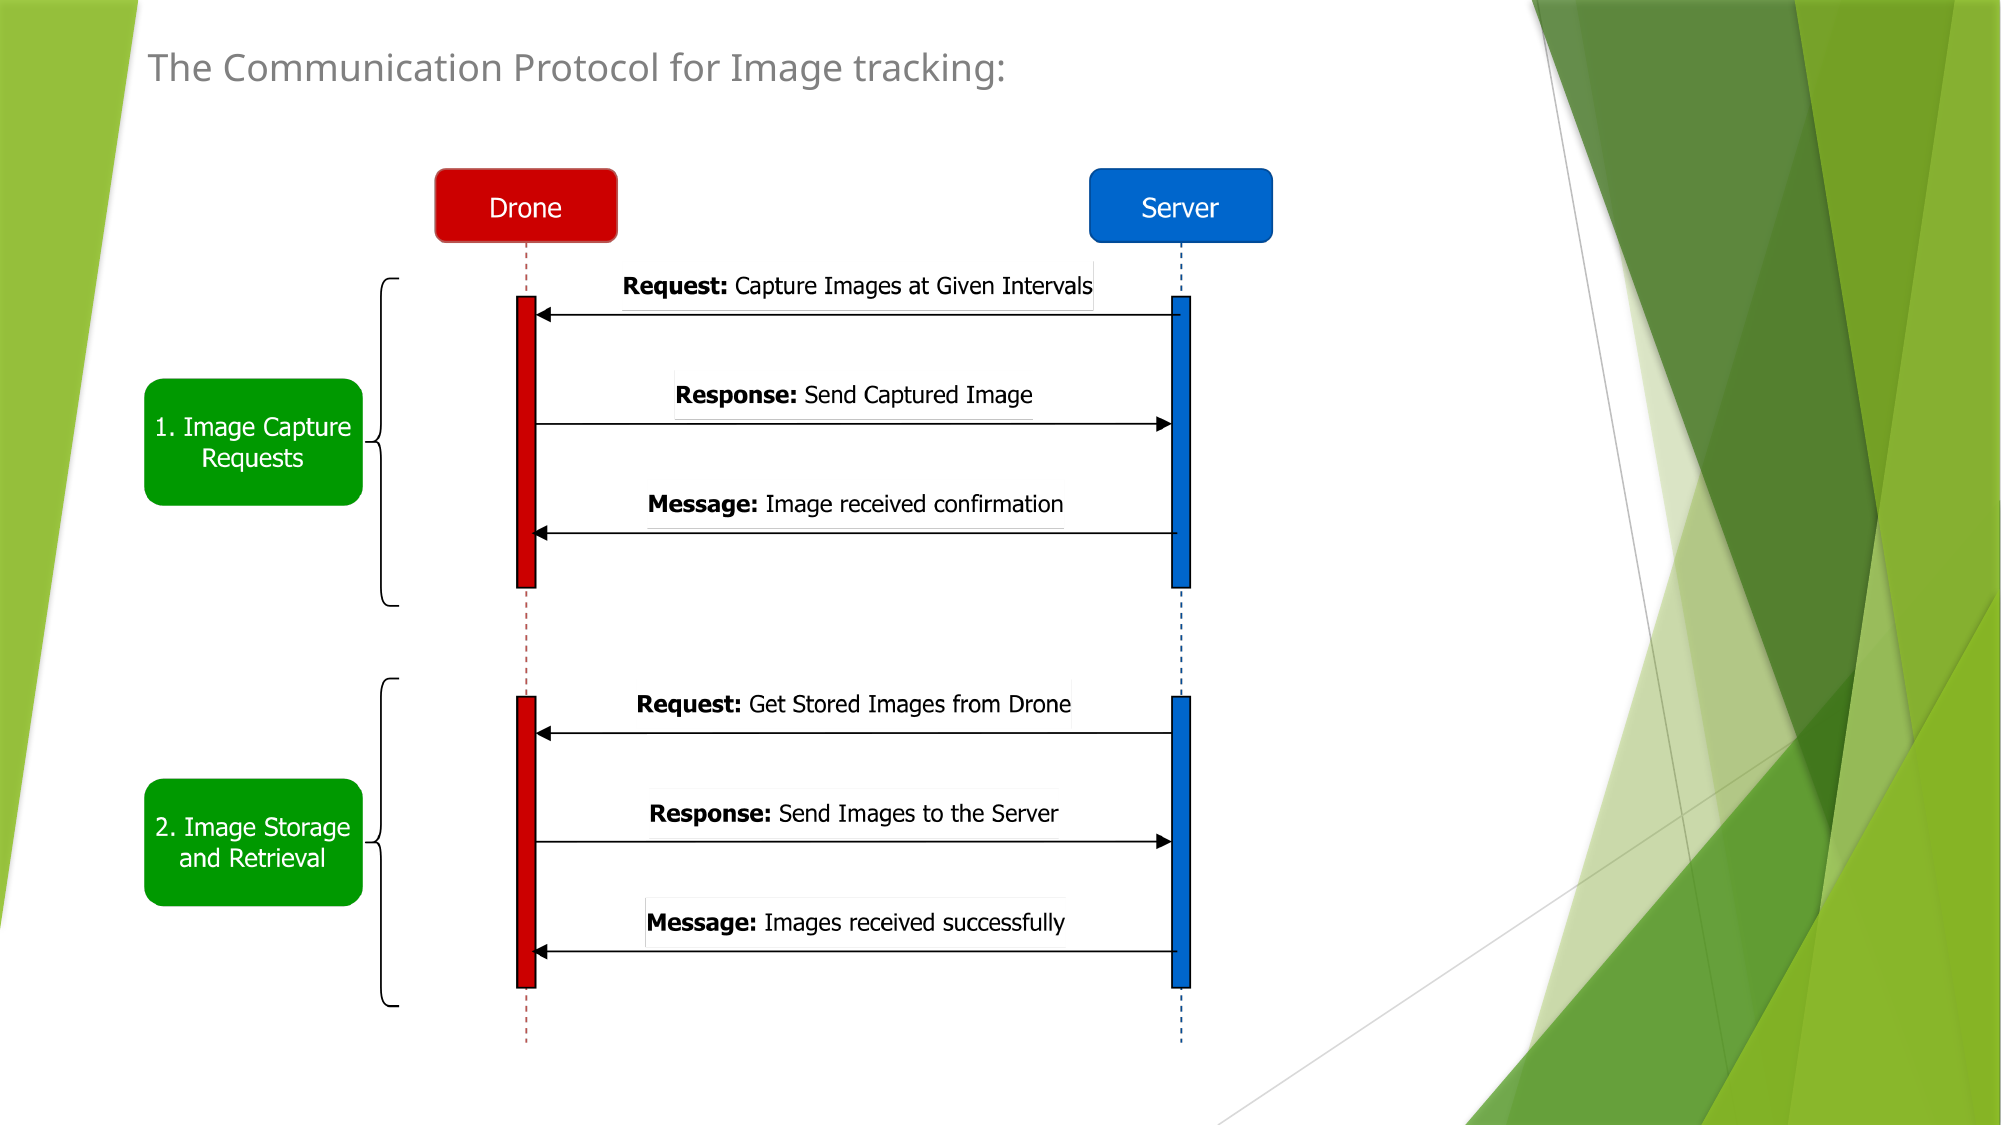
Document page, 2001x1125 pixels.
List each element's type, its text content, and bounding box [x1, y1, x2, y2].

subtitle The Communication Protocol for Image tracking: [132, 36, 1492, 456]
picture [64, 88, 1352, 1125]
